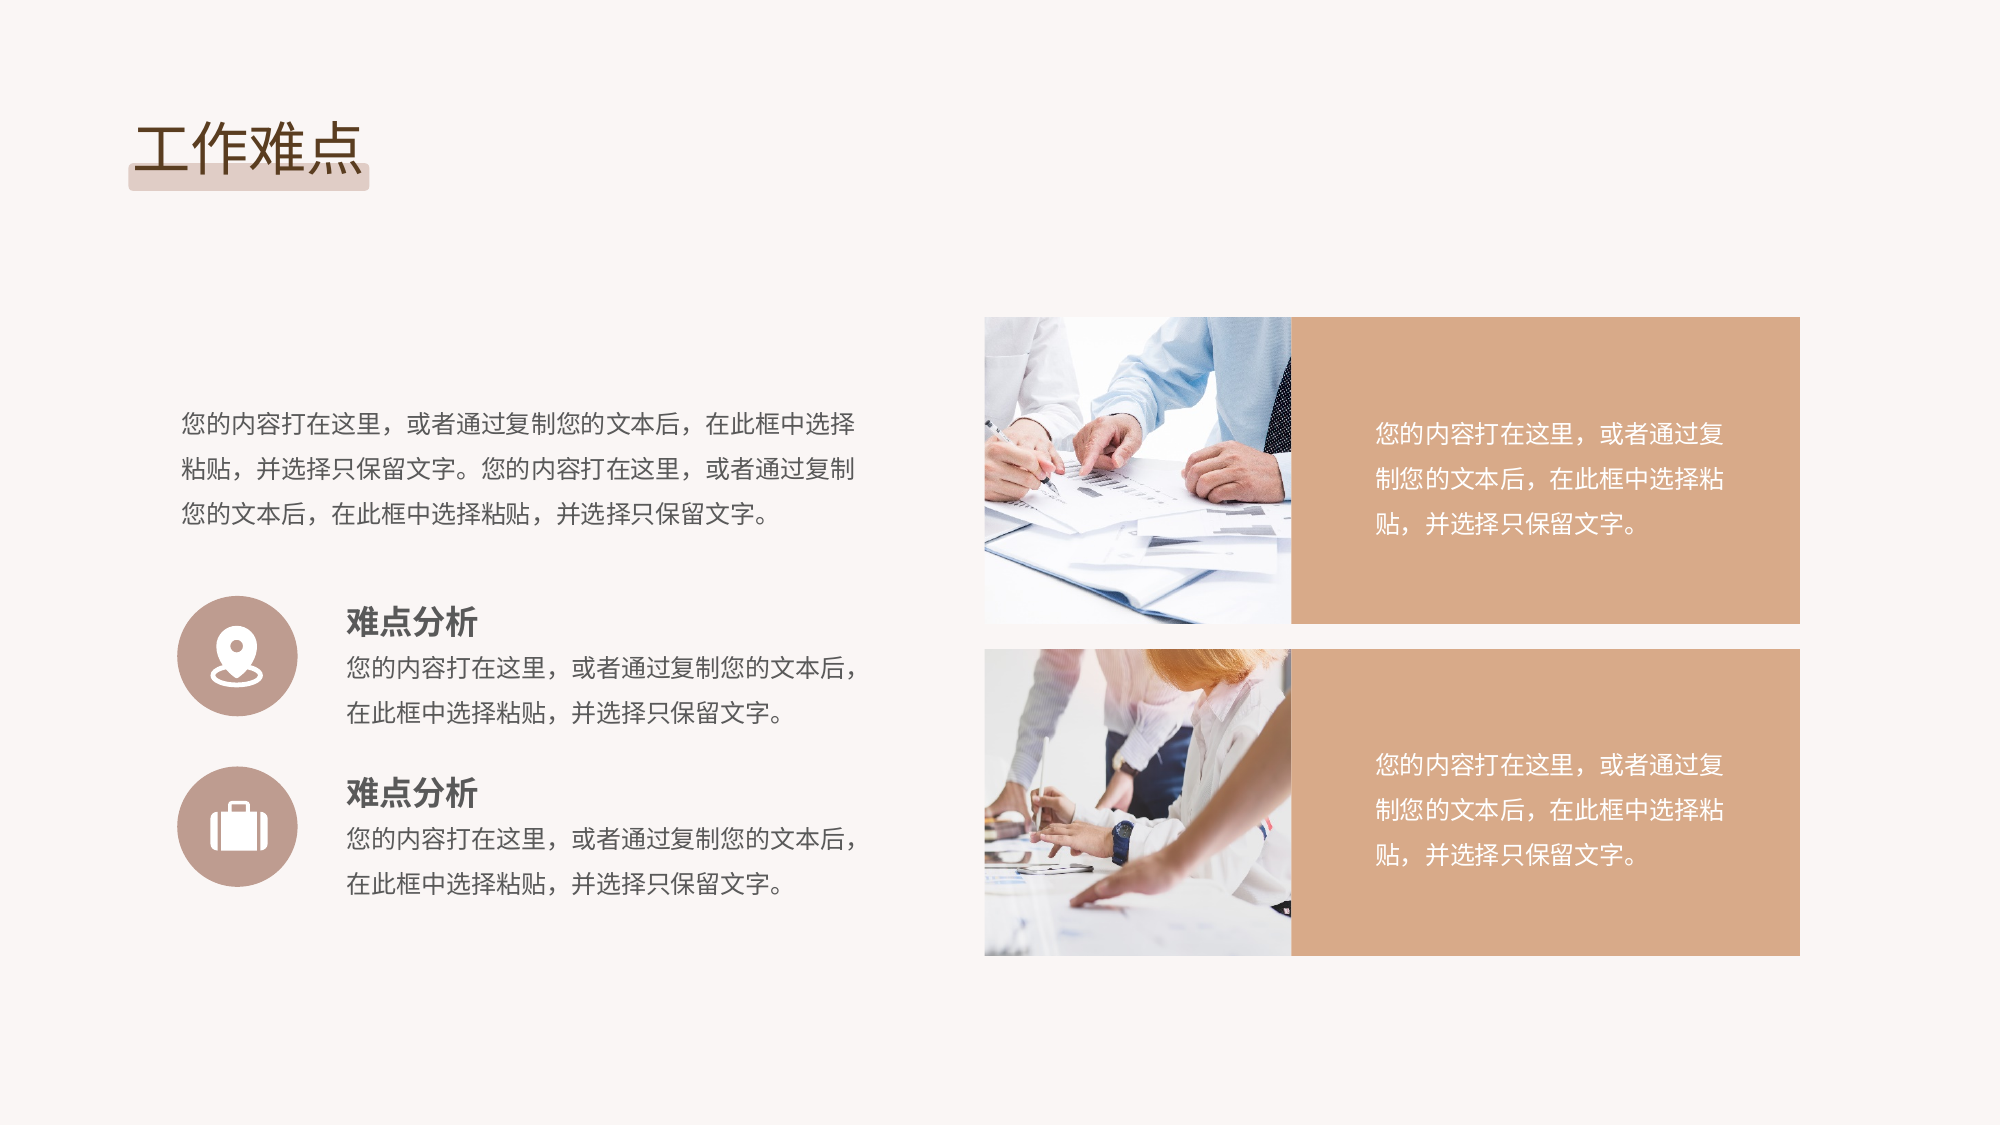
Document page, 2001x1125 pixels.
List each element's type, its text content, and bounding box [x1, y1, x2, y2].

text_box 难点分析 [346, 601, 485, 637]
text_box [210, 800, 268, 851]
text_box 您的内容打在这里，或者通过复制您的文本后，在此框中选择粘贴，并选择只保留文字。 [1375, 734, 1733, 869]
text_box 您的内容打在这里，或者通过复制您的文本后，在此框中选择粘贴，并选择只保留文字。 [346, 808, 893, 899]
text_box [1290, 316, 1801, 625]
text_box 您的内容打在这里，或者通过复制您的文本后，在此框中选择粘贴，并选择只保留文字。您的内容打在这里，或者通过复制您的文本后，在此框中选择粘贴，并选择只保留文字。 [181, 393, 872, 529]
text_box 您的内容打在这里，或者通过复制您的文本后，在此框中选择粘贴，并选择只保留文字。 [346, 637, 893, 728]
text_box 工作难点 [117, 104, 380, 190]
text_box [984, 316, 1290, 625]
text_box [210, 625, 263, 688]
text_box [176, 765, 299, 888]
text_box [1290, 648, 1801, 957]
text_box [984, 648, 1290, 957]
text_box 难点分析 [346, 771, 485, 808]
text_box 您的内容打在这里，或者通过复制您的文本后，在此框中选择粘贴，并选择只保留文字。 [1375, 403, 1733, 539]
text_box [176, 594, 299, 718]
